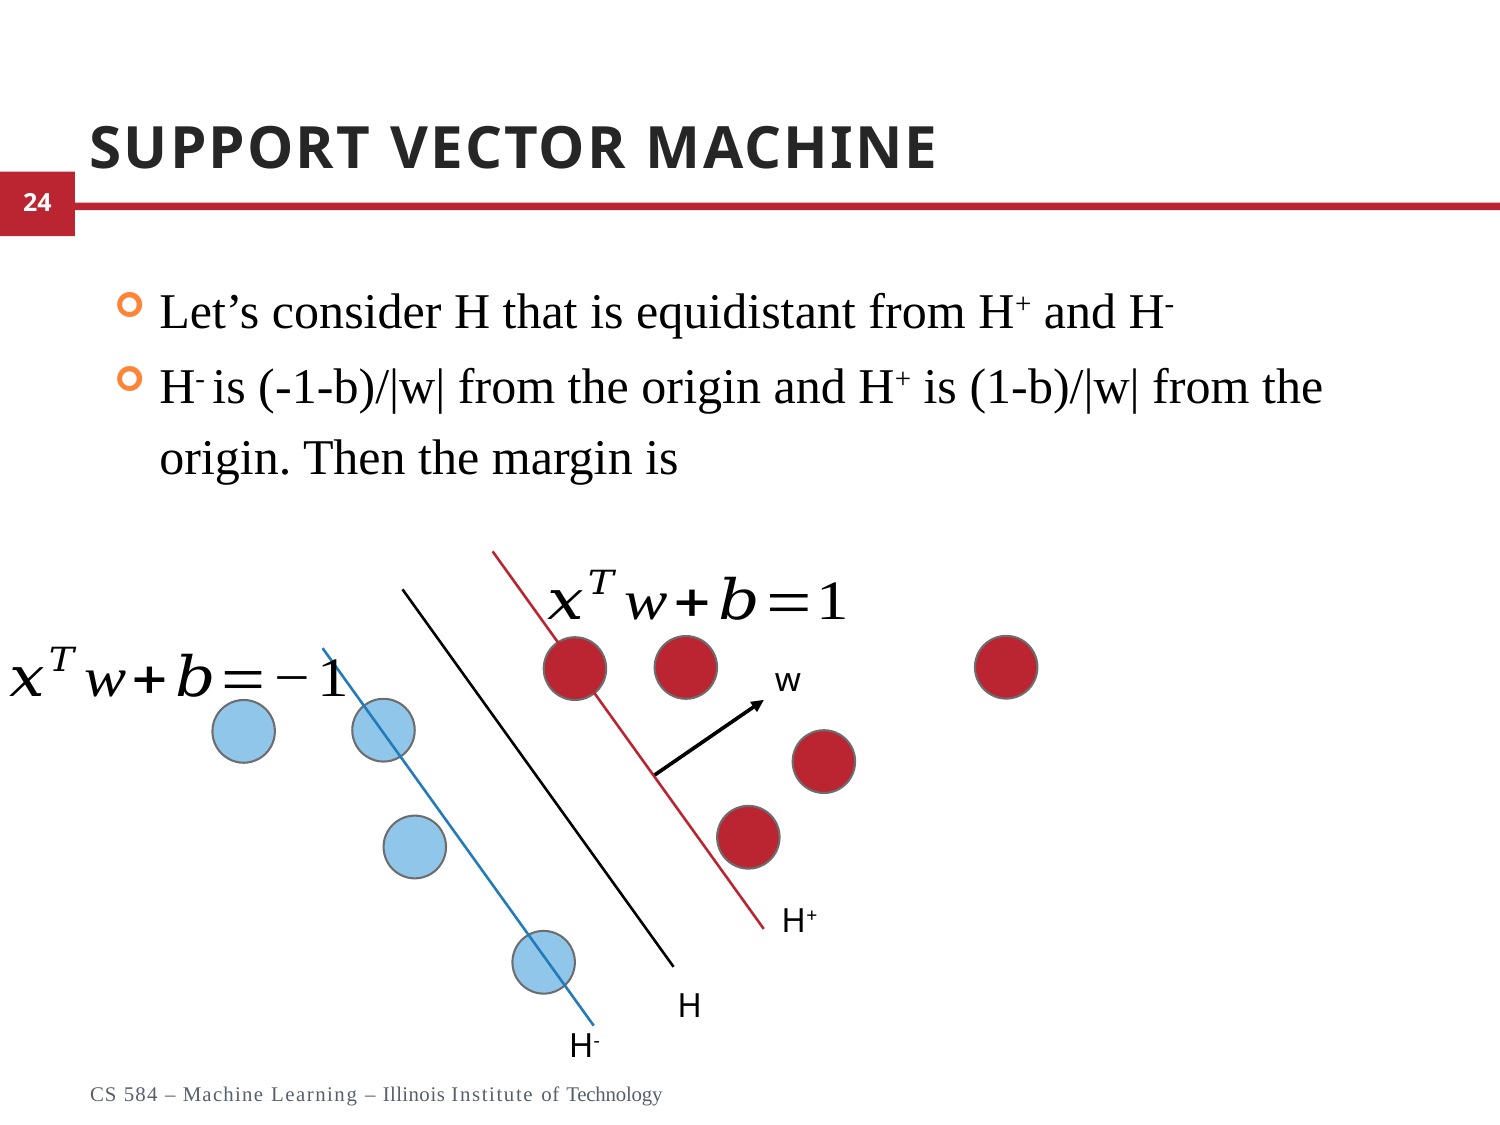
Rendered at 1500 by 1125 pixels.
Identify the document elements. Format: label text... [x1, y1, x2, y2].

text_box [321, 647, 595, 1027]
text_box [974, 635, 1038, 699]
text_box H- [543, 1016, 625, 1061]
text_box [792, 730, 856, 793]
text_box [212, 699, 275, 763]
text_box w [768, 651, 832, 704]
footer CS 584 – Machine Learning – Illinois Institute of Technology [87, 1080, 680, 1125]
title Support Vector Machine [87, 0, 1500, 181]
text_box H [645, 976, 734, 1030]
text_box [401, 588, 487, 647]
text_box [600, 941, 675, 968]
text_box [768, 812, 780, 862]
text_box H+ [767, 891, 840, 936]
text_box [491, 550, 765, 930]
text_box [653, 699, 765, 776]
